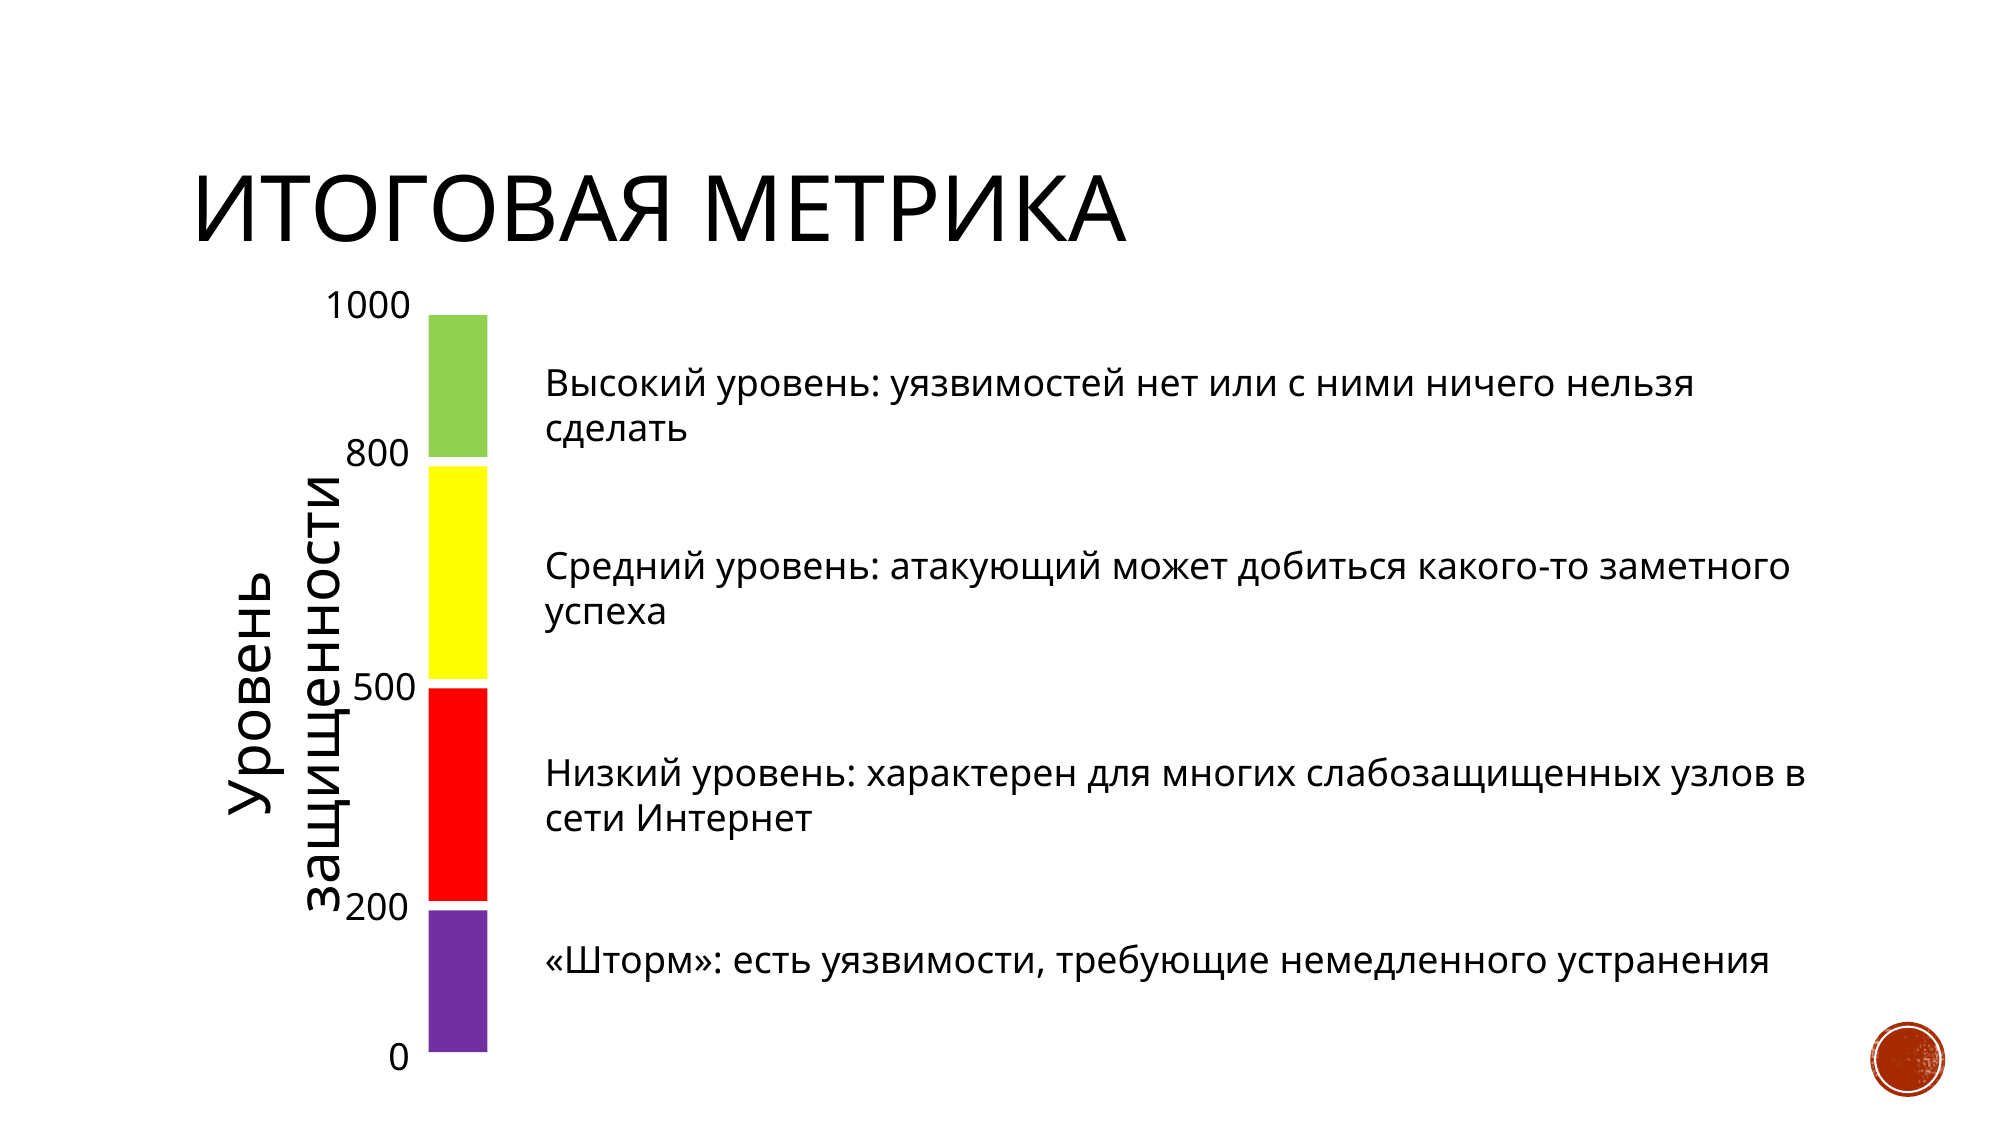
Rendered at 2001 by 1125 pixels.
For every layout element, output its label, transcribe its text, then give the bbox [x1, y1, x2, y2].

text_box 1000 [309, 274, 426, 334]
text_box [428, 909, 488, 1053]
text_box [428, 465, 488, 680]
text_box 500 [359, 655, 432, 716]
text_box [428, 314, 488, 458]
text_box Уровень защищенности [204, 341, 359, 1046]
text_box «Шторм»: есть уязвимости, требующие немедленного устранения [529, 928, 1802, 988]
text_box [428, 687, 488, 902]
text_box 800 [359, 421, 425, 481]
text_box 0 [318, 1025, 425, 1086]
text_box Высокий уровень: уязвимостей нет или с ними ничего нельзя сделать [529, 351, 1825, 457]
text_box Средний уровень: атакующий может добиться какого-то заметного успеха [529, 535, 1877, 640]
text_box Низкий уровень: характерен для многих слабозащищенных узлов в сети Интернет [529, 742, 1825, 847]
text_box 200 [359, 875, 424, 935]
title Итоговая метрика [175, 79, 1895, 344]
